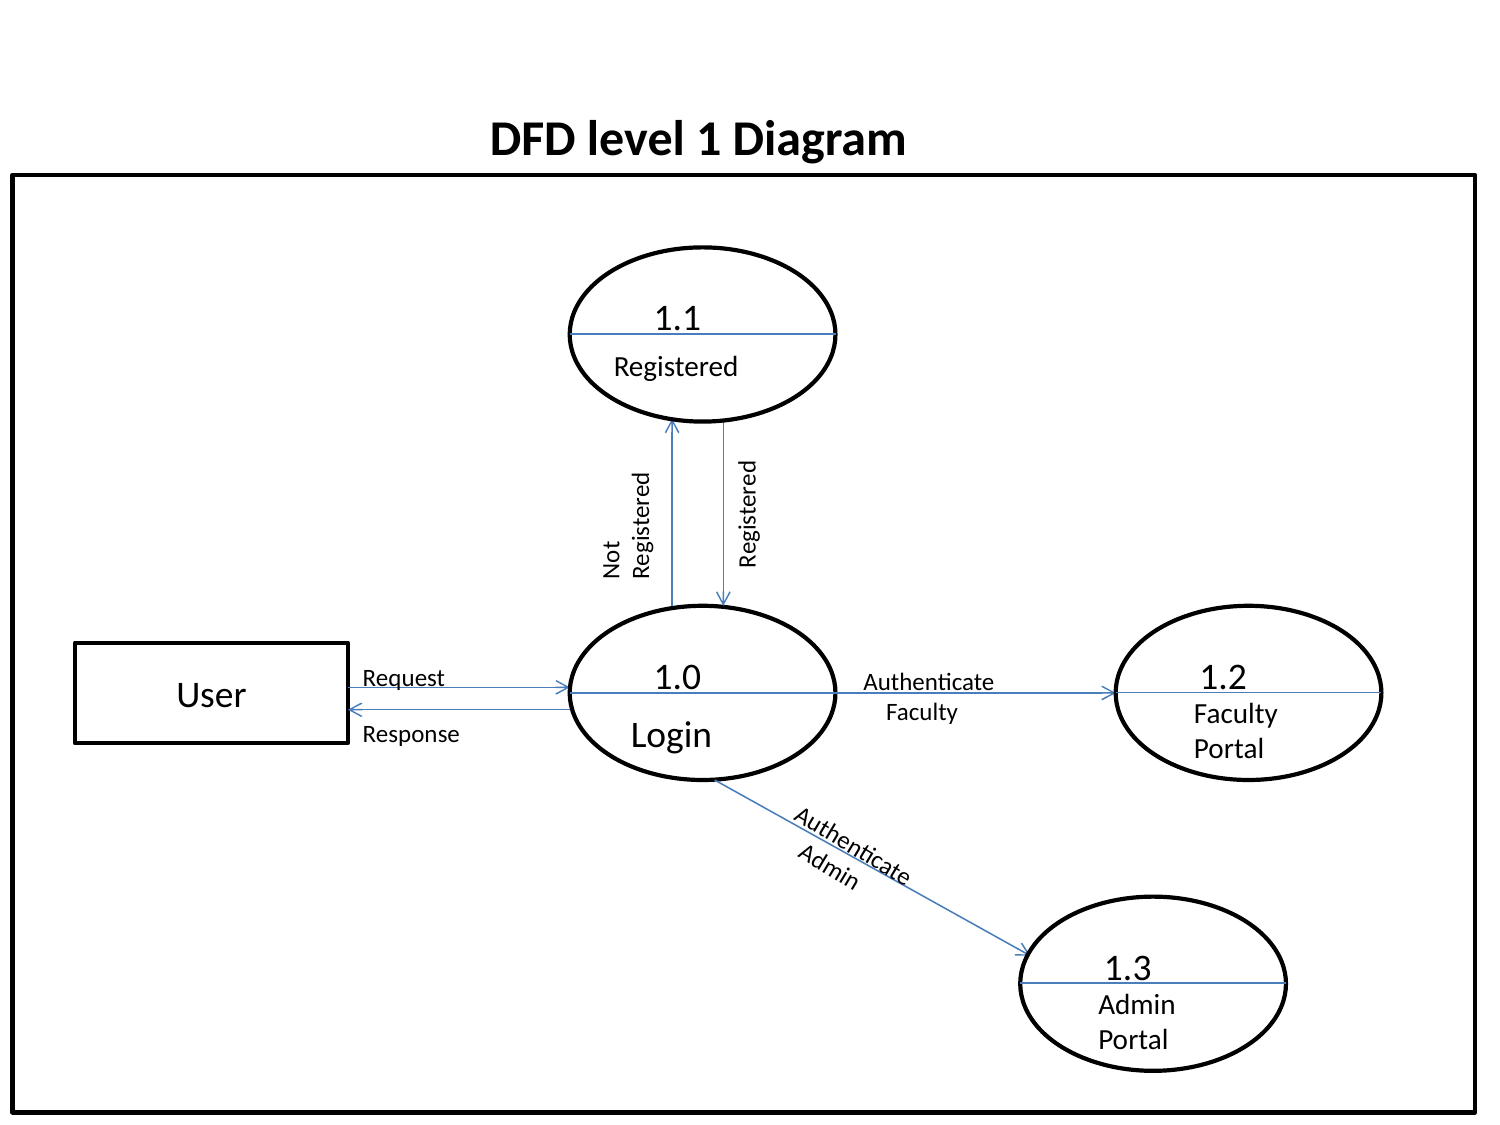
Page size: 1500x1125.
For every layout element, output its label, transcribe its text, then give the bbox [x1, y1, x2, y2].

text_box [12, 174, 1476, 1113]
text_box DFD level 1 Diagram [474, 98, 1200, 173]
